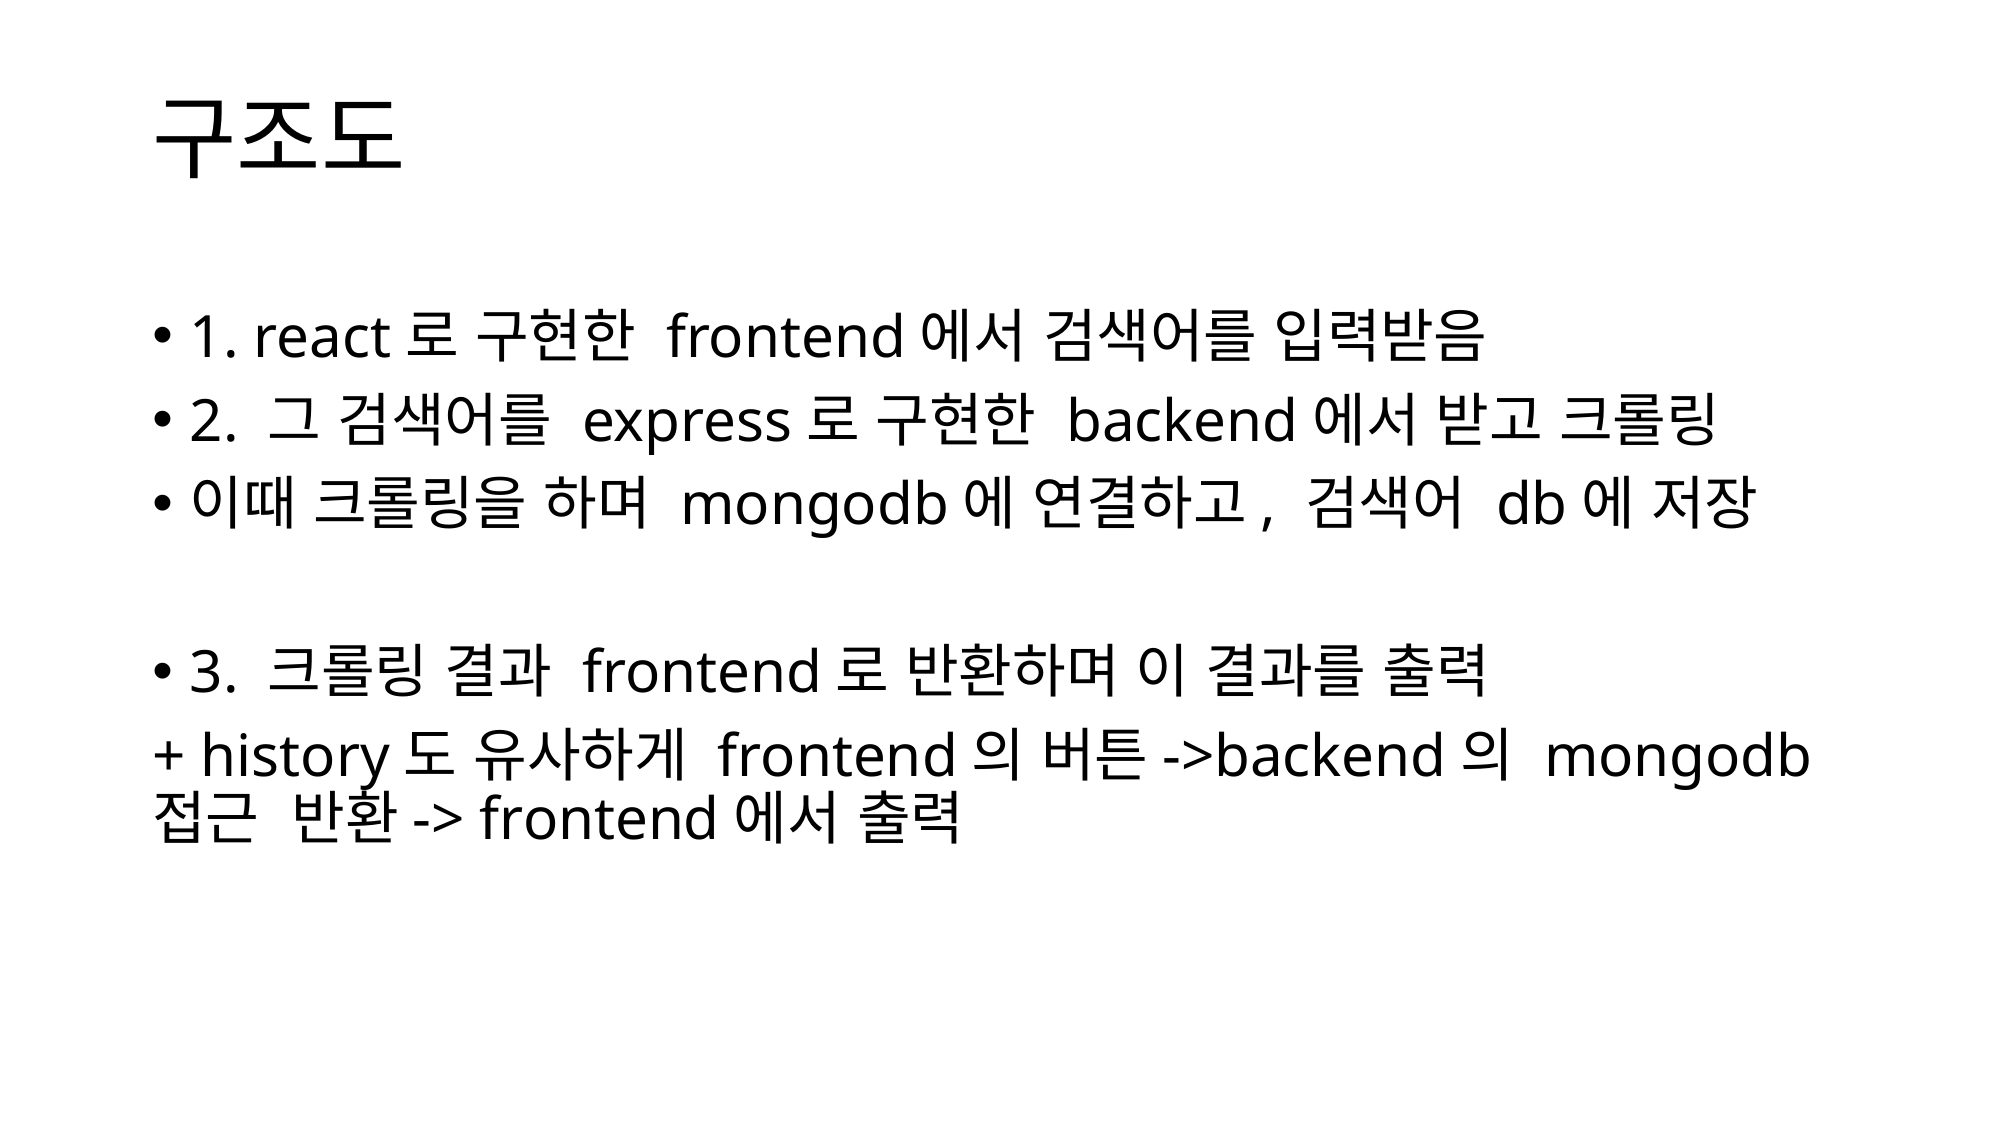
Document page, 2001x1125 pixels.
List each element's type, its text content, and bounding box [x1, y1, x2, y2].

title 구조도 [137, 59, 1863, 225]
list 1. react로 구현한 frontend에서 검색어를 입력받음 2. 그 검색어를 express로 구현한 backend에서 받고 크롤링 이때 크롤링을 하며 mongodb에 연결하고, 검색어 db에 저장 3. 크롤링 결과 frontend로 반환하며 이 결과를 출력 + history도 유사하게 frontend의 버튼->backend의 mongodb접근 반환-> frontend에서 출력 [137, 299, 1863, 1014]
